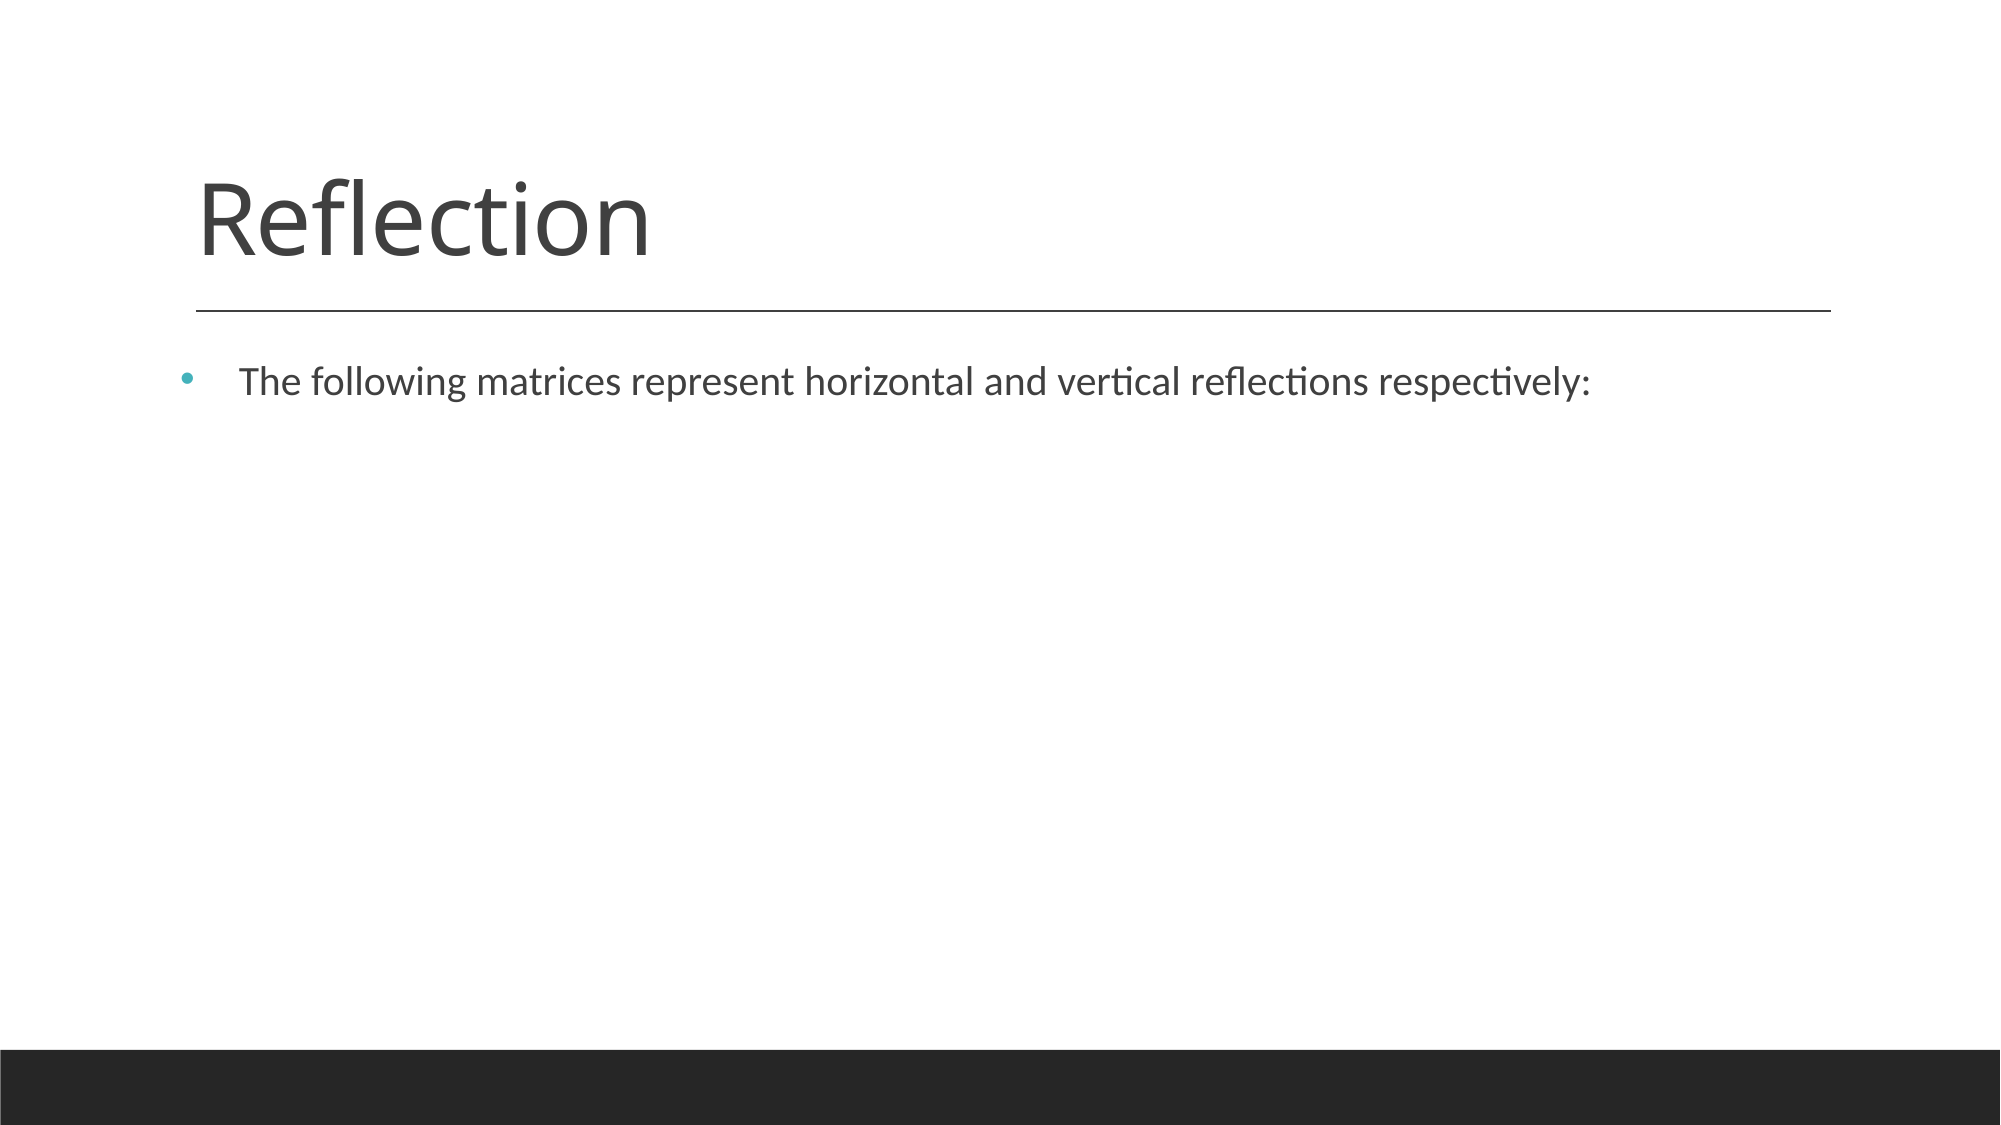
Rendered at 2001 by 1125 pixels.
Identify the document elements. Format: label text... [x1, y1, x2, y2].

title Reflection [180, 47, 1830, 285]
